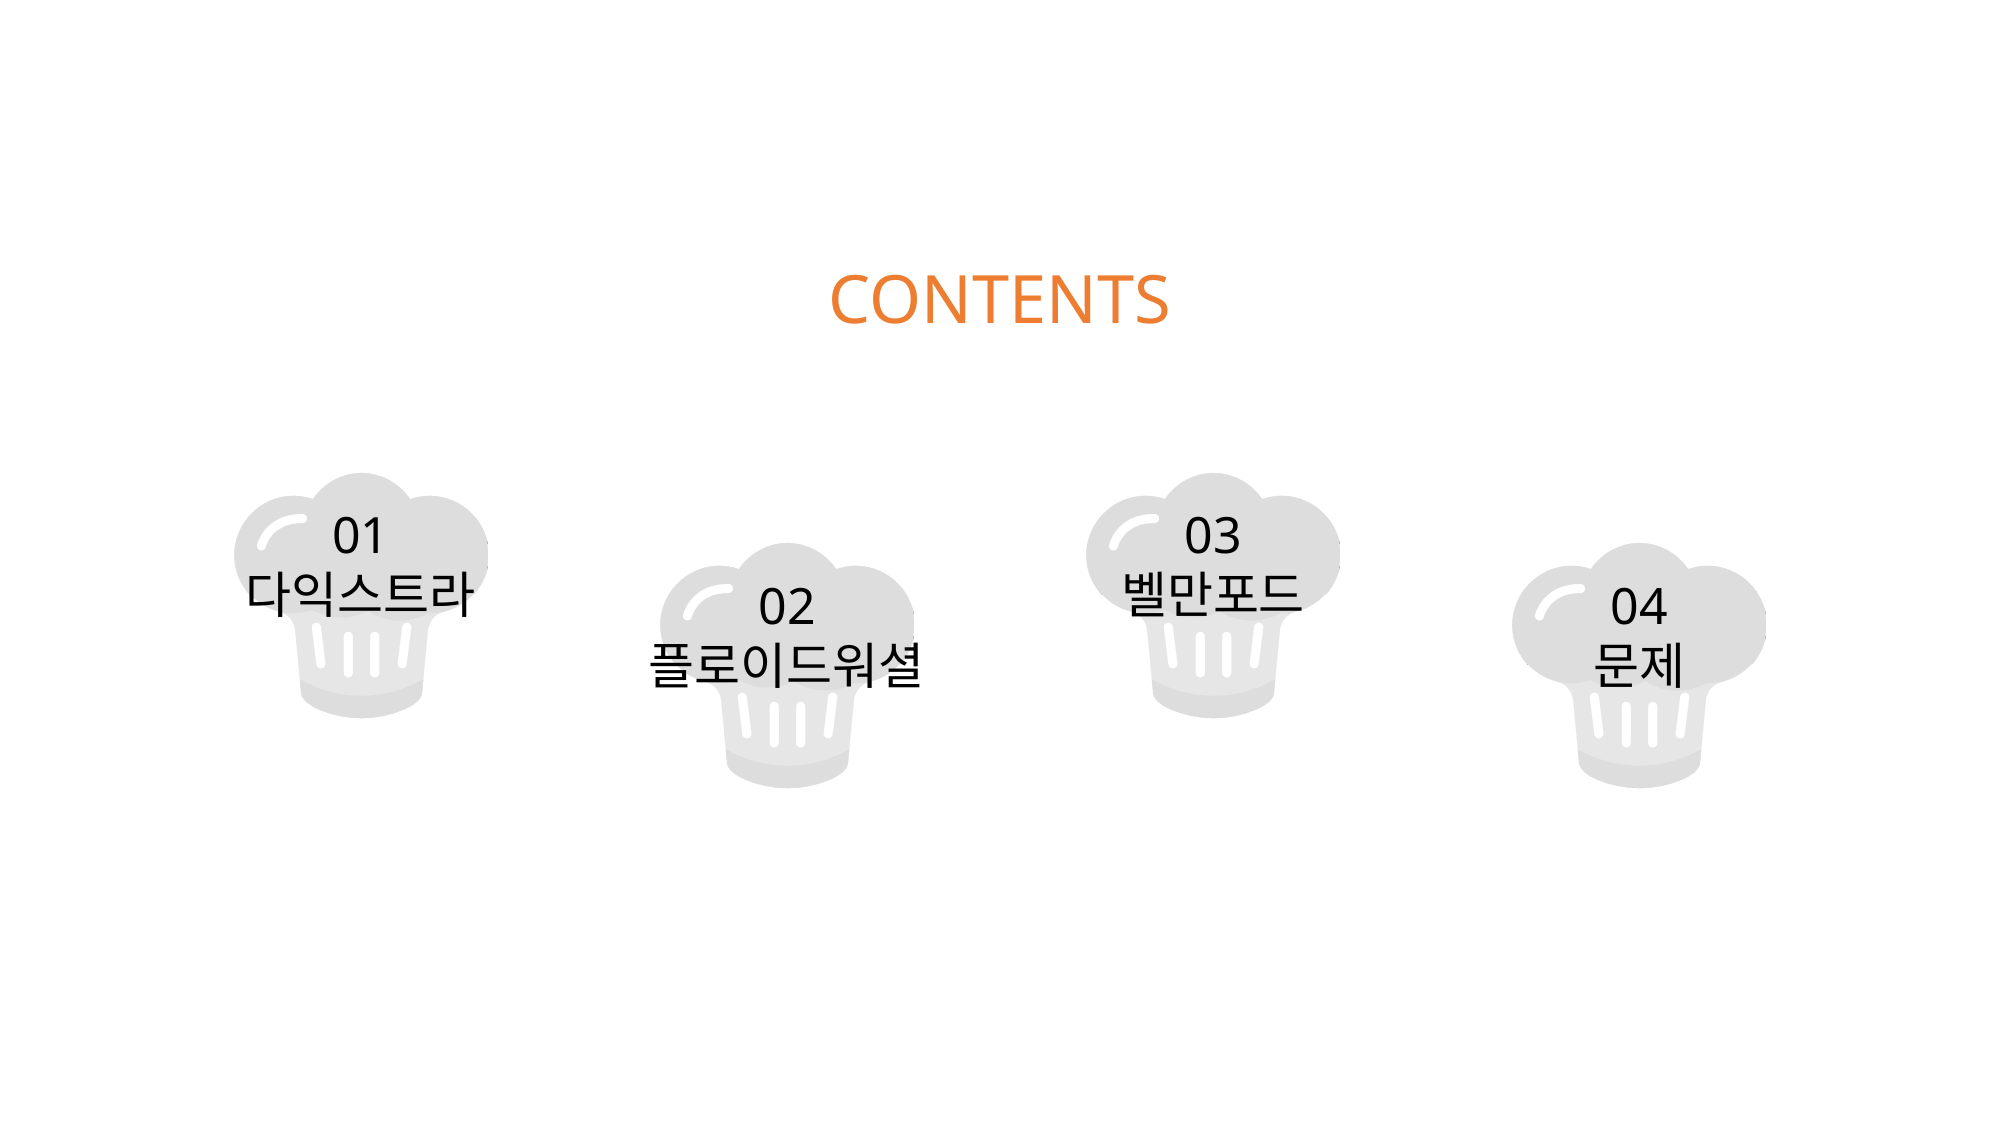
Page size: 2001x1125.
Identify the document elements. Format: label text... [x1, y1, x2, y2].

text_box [1512, 538, 1766, 792]
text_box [234, 468, 488, 722]
text_box CONTENTS [814, 249, 1186, 345]
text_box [1086, 468, 1340, 722]
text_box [651, 538, 923, 792]
